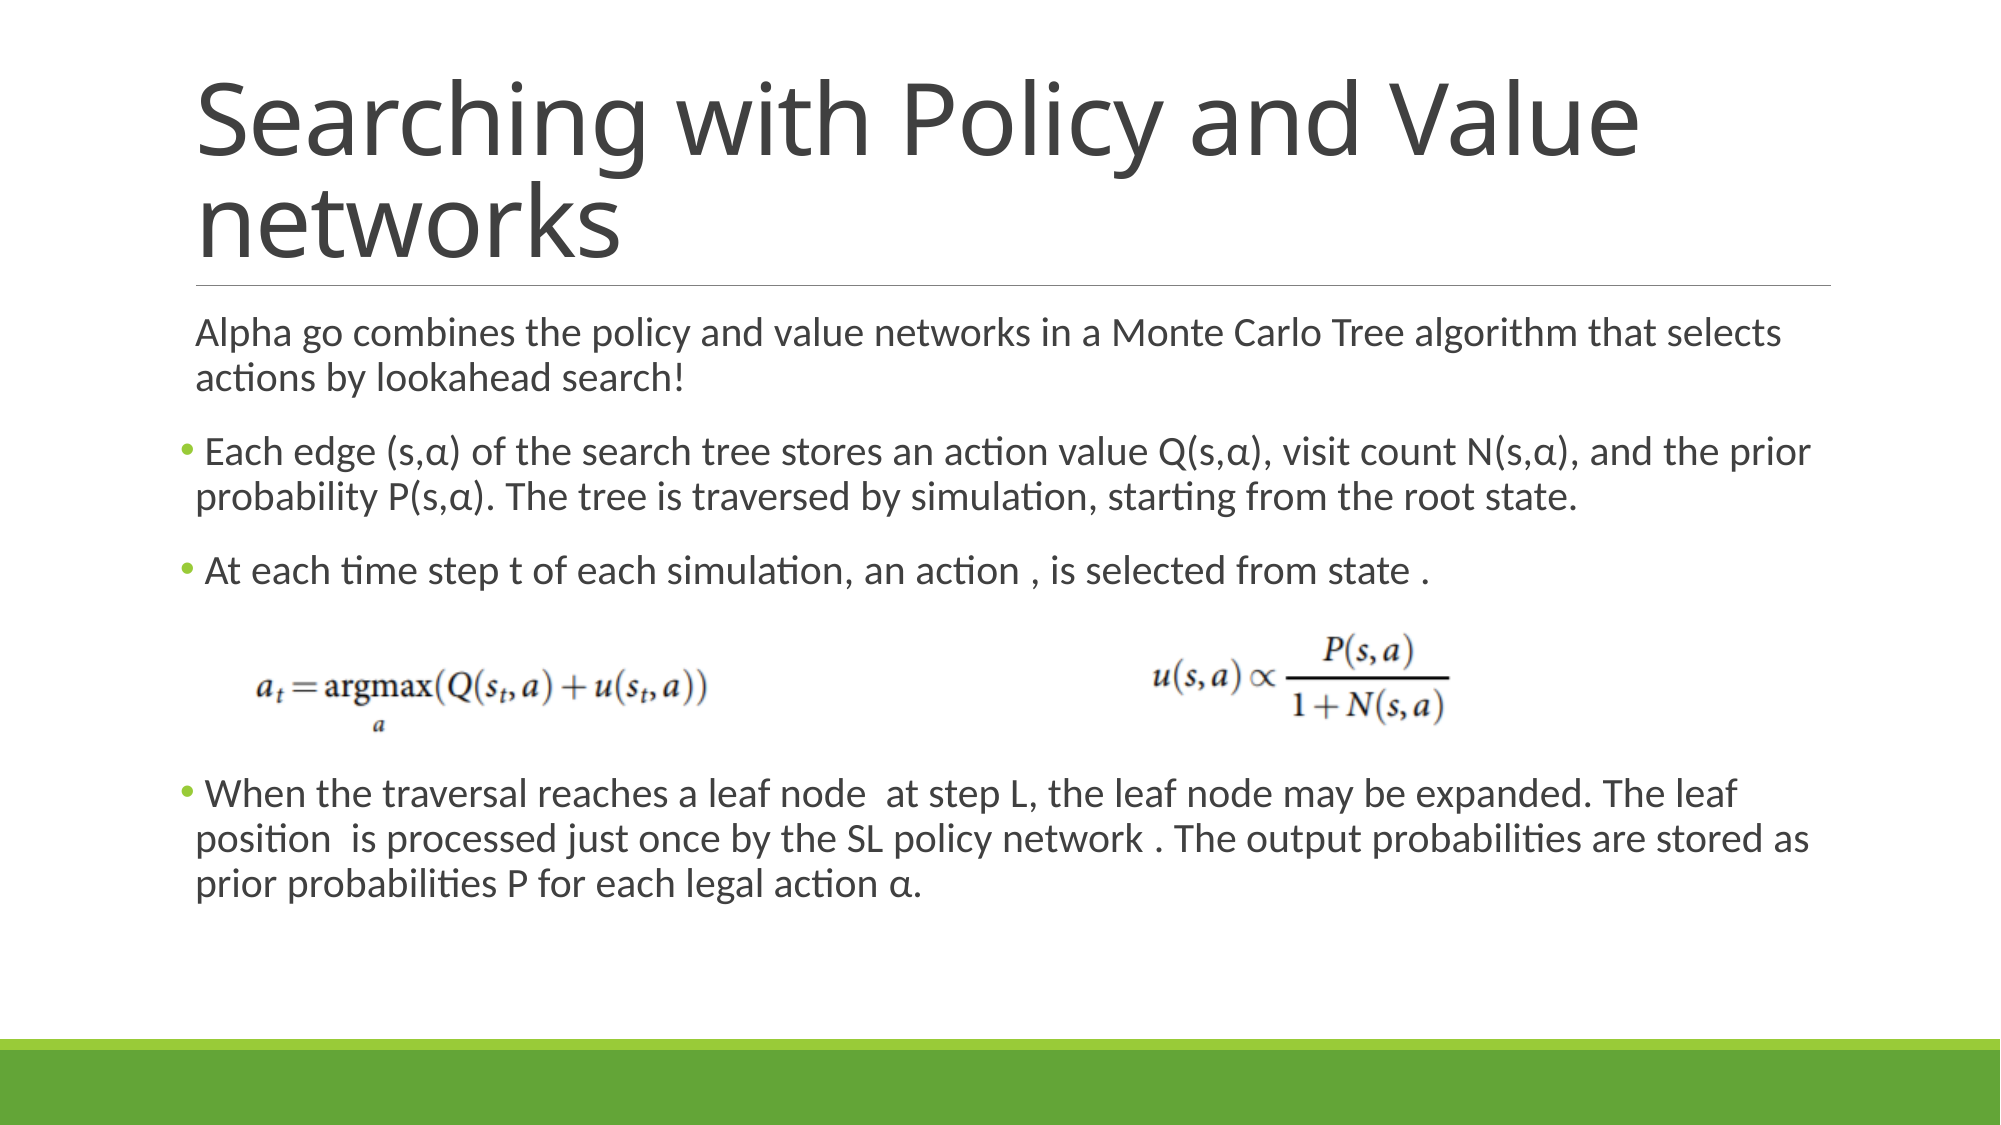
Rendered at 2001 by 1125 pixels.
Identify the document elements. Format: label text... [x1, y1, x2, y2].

picture [1126, 604, 1487, 746]
title Searching with Policy and Value networks [180, 47, 1830, 285]
picture [246, 660, 727, 746]
